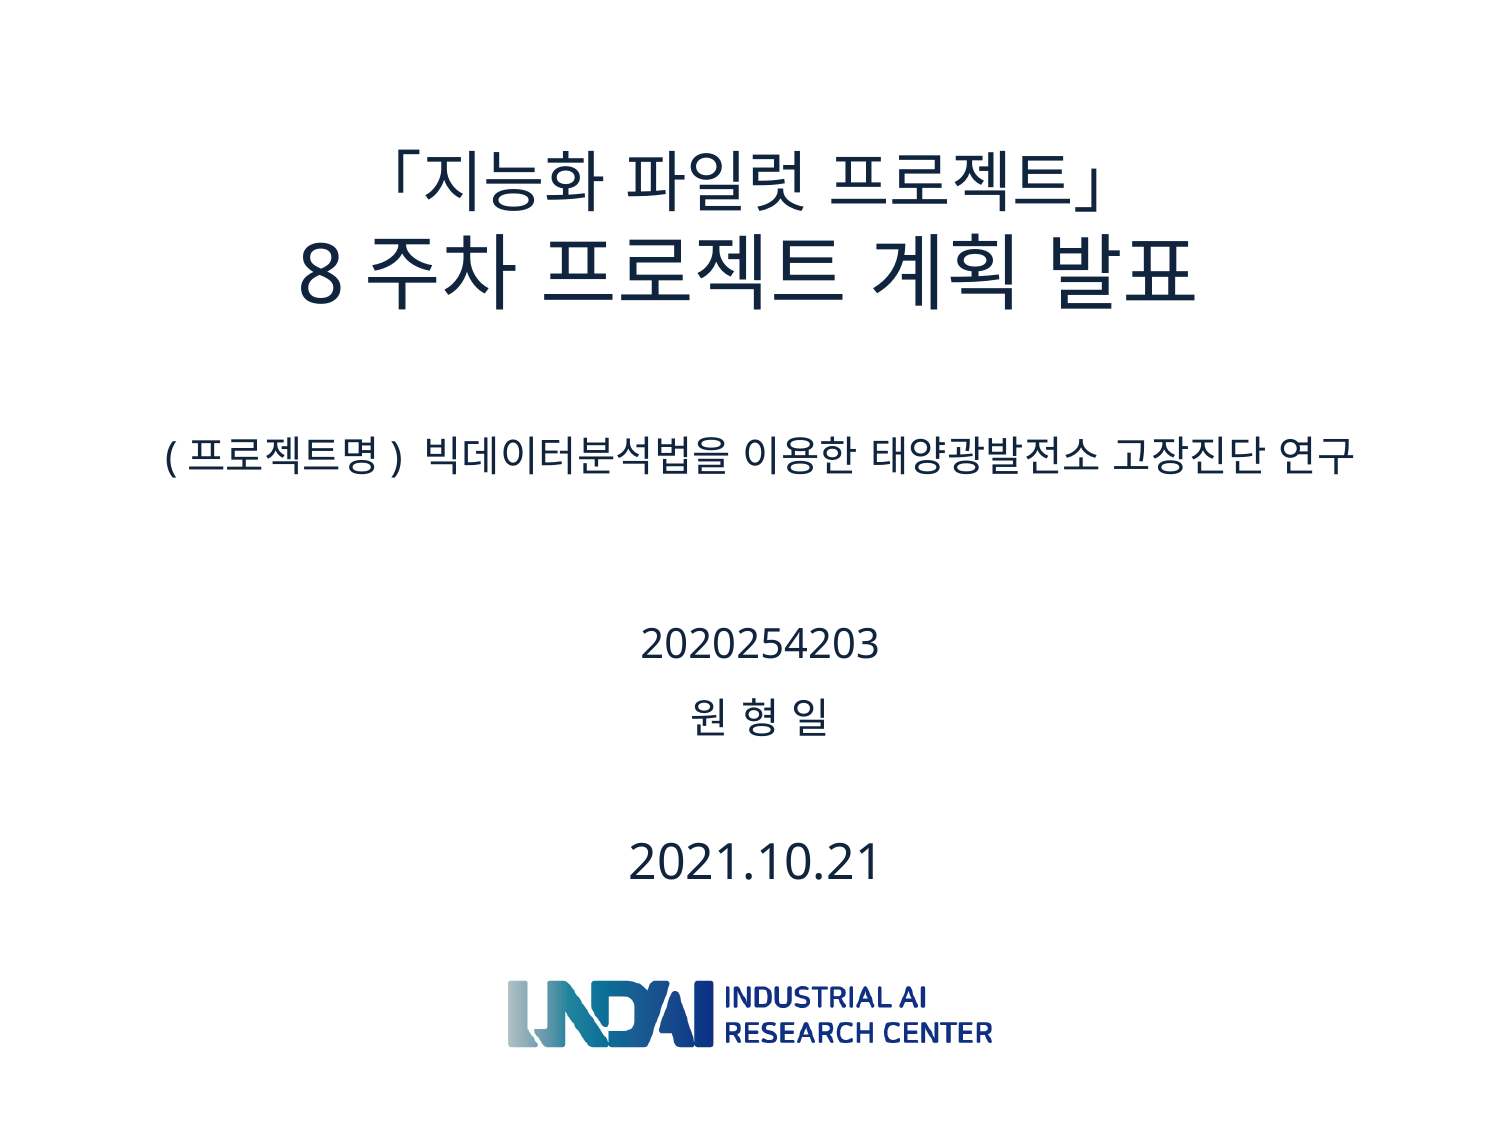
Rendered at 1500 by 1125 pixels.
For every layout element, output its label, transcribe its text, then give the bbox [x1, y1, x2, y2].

text_box 2020254203 원 형 일 [100, 584, 1421, 750]
picture [495, 963, 1005, 1059]
text_box 2021.10.21 [41, 822, 1471, 897]
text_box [33, 132, 1464, 330]
text_box (프로젝트명) 빅데이터분석법을 이용한 태양광발전소 고장진단 연구 [100, 397, 1421, 487]
